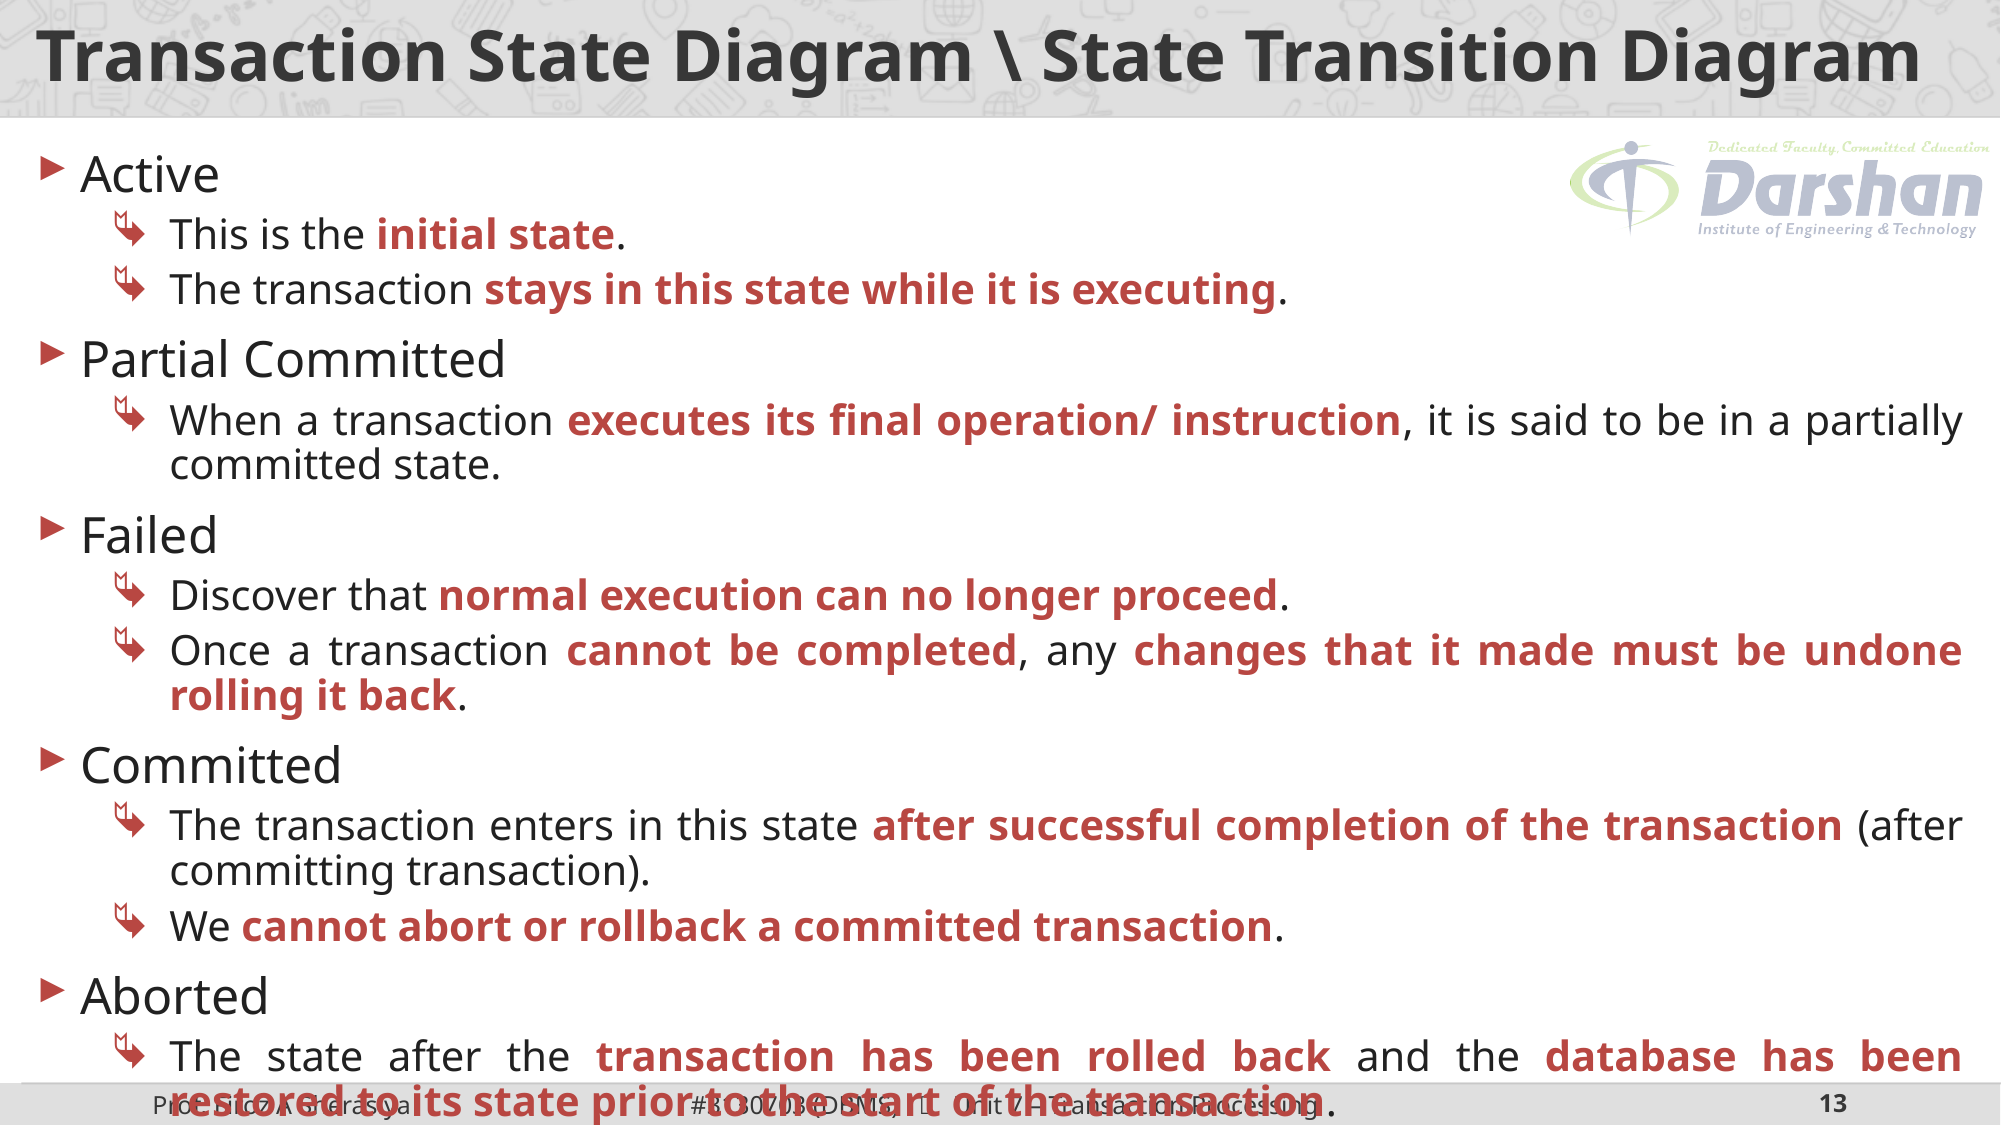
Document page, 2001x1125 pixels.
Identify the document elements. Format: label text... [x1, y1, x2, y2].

list Active This is the initial state. The transaction stays in this state while it is executing. Partial Committed When a transaction executes its final operation/ instruction, it is said to be in a partially committed state. Failed Discover that normal execution can no longer proceed. Once a transaction cannot be completed, any changes that it made must be undone rolling it back. Committed The transaction enters in this state after successful completion of the transaction (after committing transaction). We cannot abort or rollback a committed transaction. Aborted The state after the transaction has been rolled back and the database has been restored to its state prior to the start of the transaction. [21, 141, 1979, 1059]
title Transaction State Diagram \ State Transition Diagram [0, 0, 2000, 117]
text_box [1979, 141, 1990, 238]
